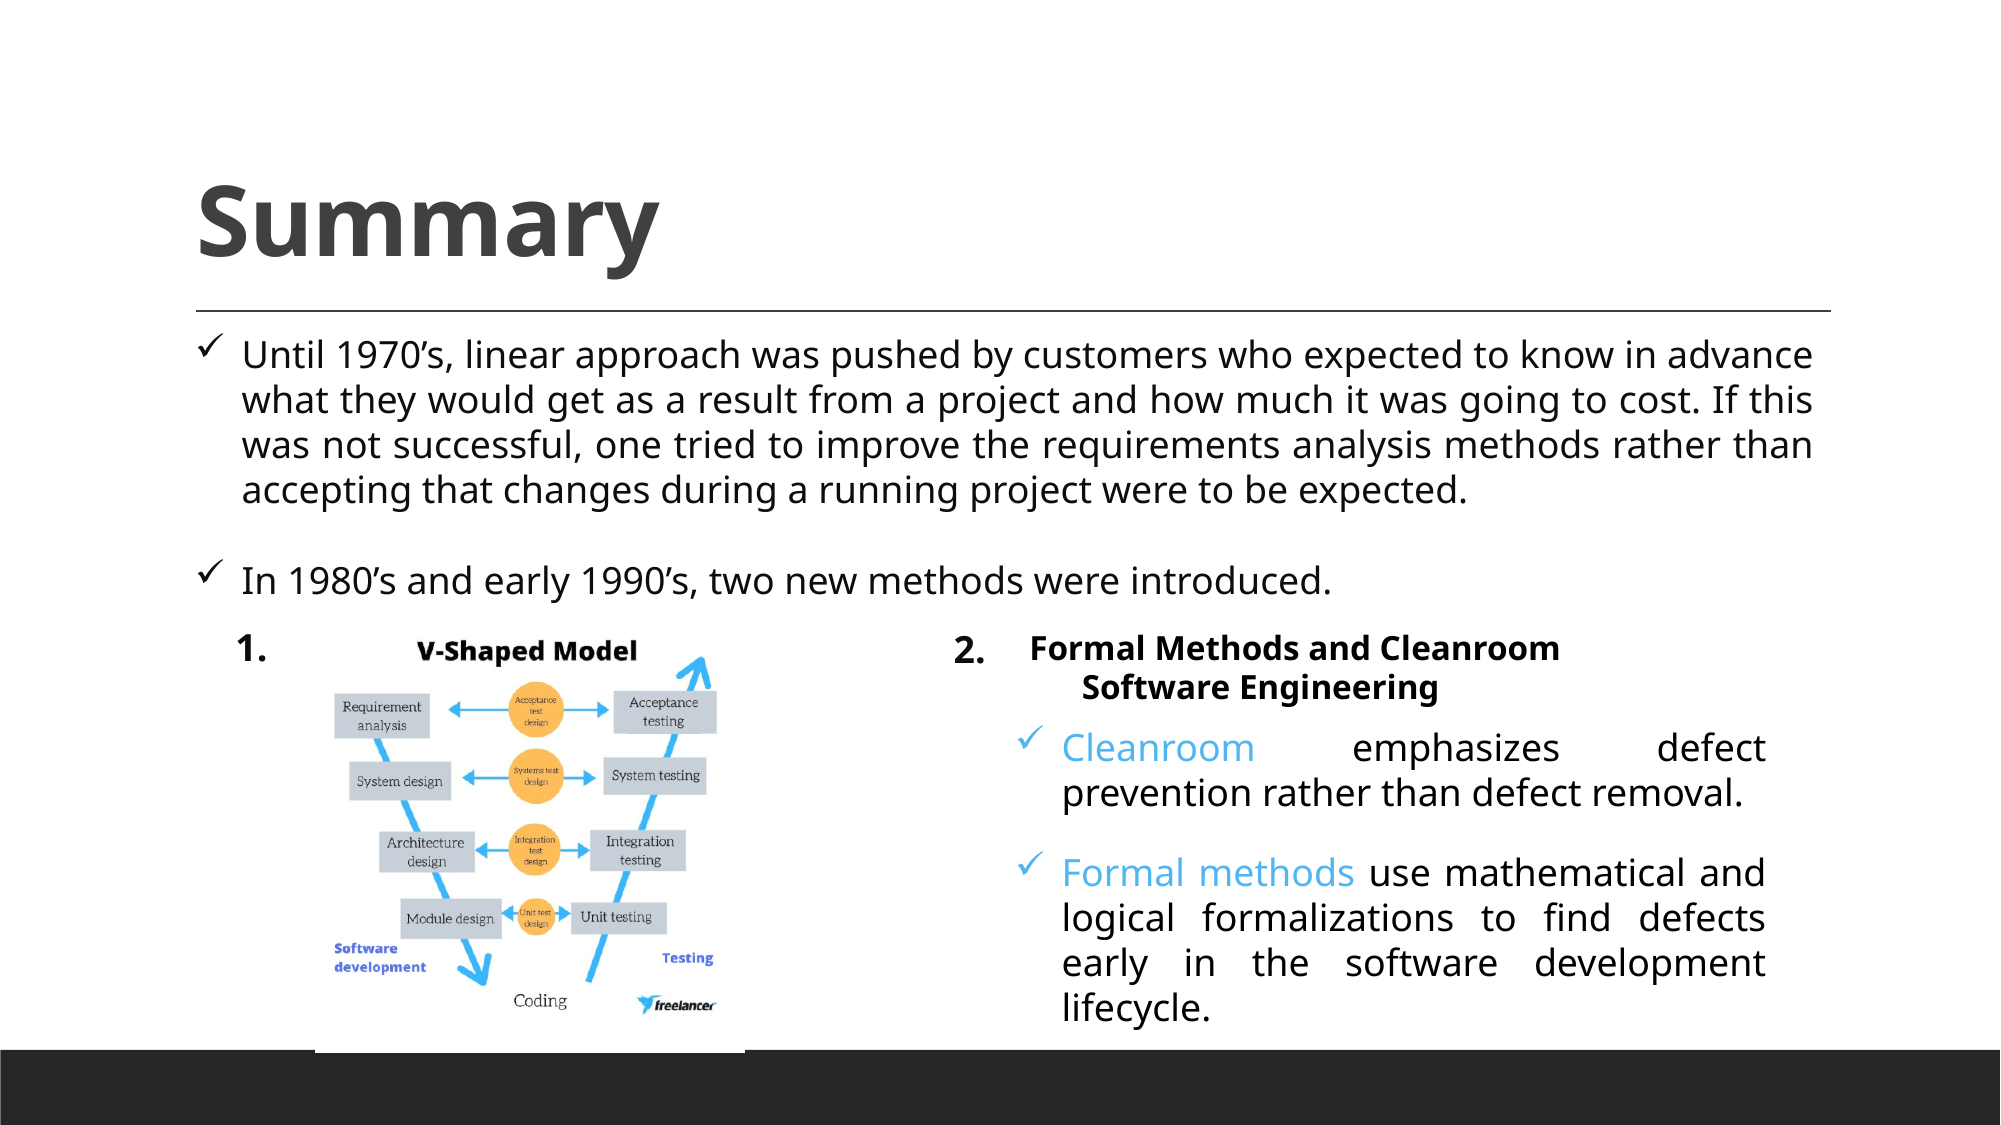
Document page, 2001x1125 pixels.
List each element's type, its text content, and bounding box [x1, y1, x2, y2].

text_box Formal methods use mathematical and logical formalizations to find defects early in the software development lifecycle. [999, 841, 1782, 1037]
text_box Formal Methods and Cleanroom Software Engineering [1014, 619, 1577, 714]
text_box 1. [220, 616, 312, 676]
title Summary [181, 47, 1832, 285]
text_box Cleanroom emphasizes defect prevention rather than defect removal. [999, 716, 1782, 821]
text_box In 1980’s and early 1990’s, two new methods were introduced. [179, 550, 1830, 610]
picture [315, 607, 745, 1053]
text_box Until 1970’s, linear approach was pushed by customers who expected to know in advance what they would get as a result from a project and how much it was going to cost. If this was not successful, one tried to improve the requirements analysis methods rather than accepting that changes during a running project were to be expected. [179, 323, 1830, 519]
text_box 2. [938, 618, 1062, 679]
